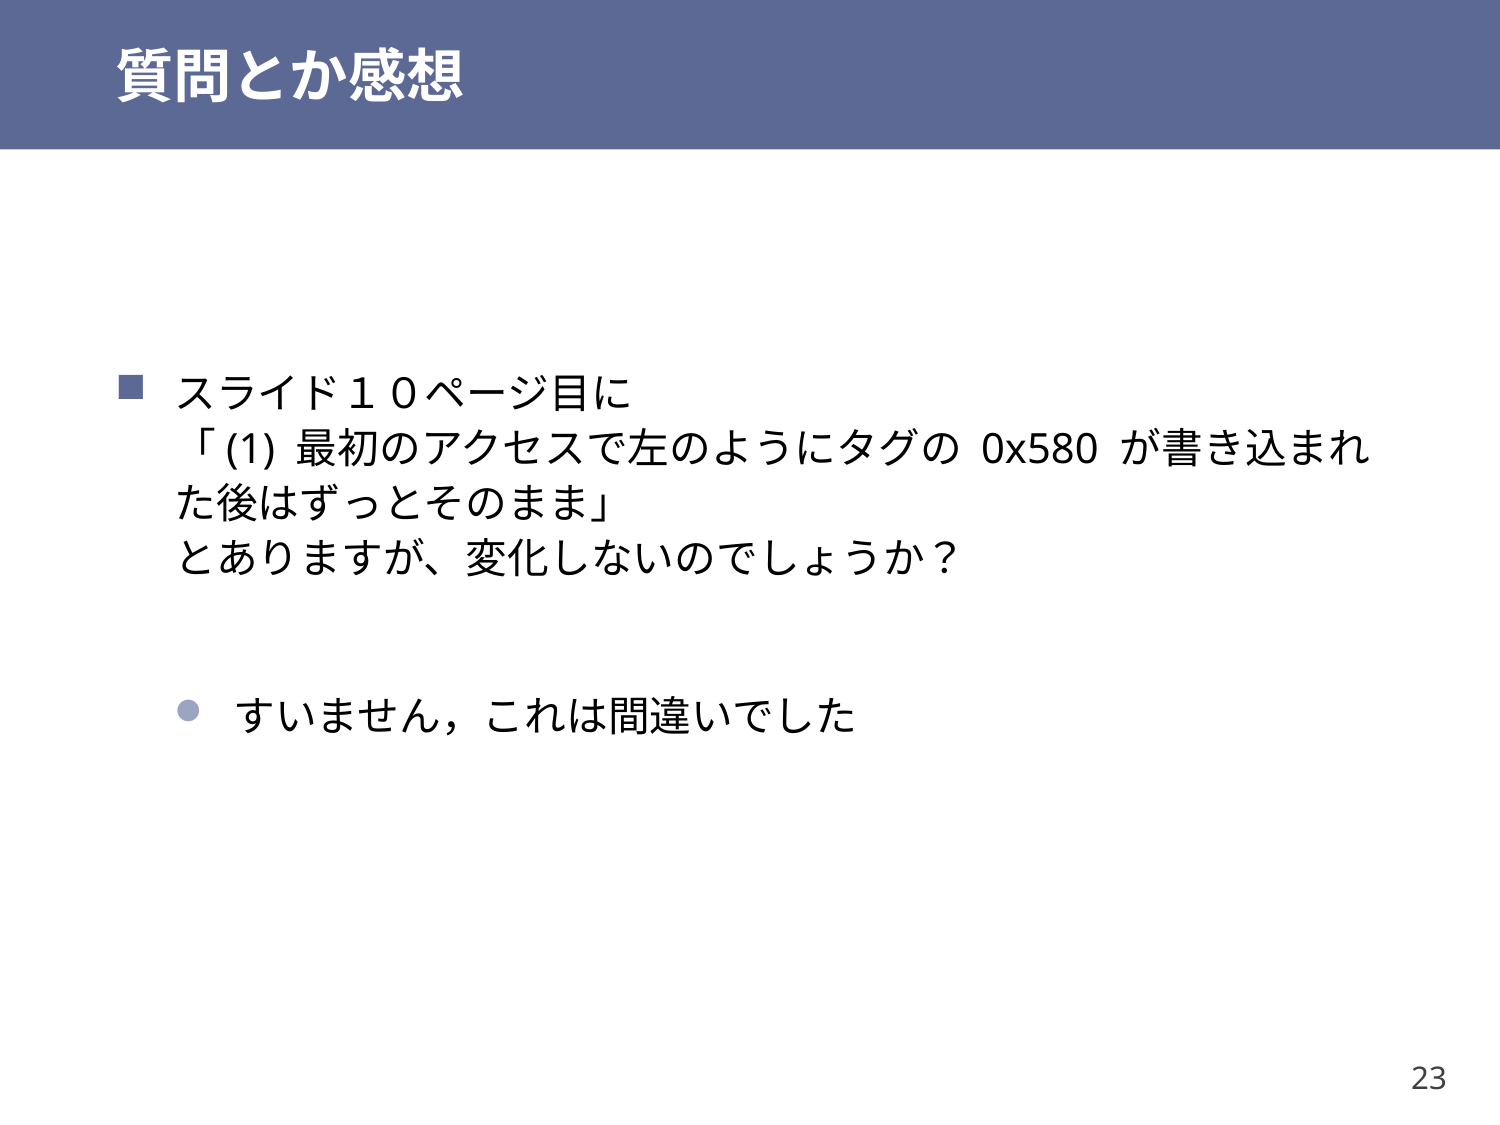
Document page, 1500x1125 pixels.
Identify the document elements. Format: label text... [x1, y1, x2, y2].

list スライド１０ページ目に 「(1) 最初のアクセスで左のようにタグの 0x580 が書き込まれた後はずっとそのまま」 とありますが、変化しないのでしょうか？ すいません，これは間違いでした [100, 178, 1400, 1036]
title 質問とか感想 [100, 0, 1500, 150]
